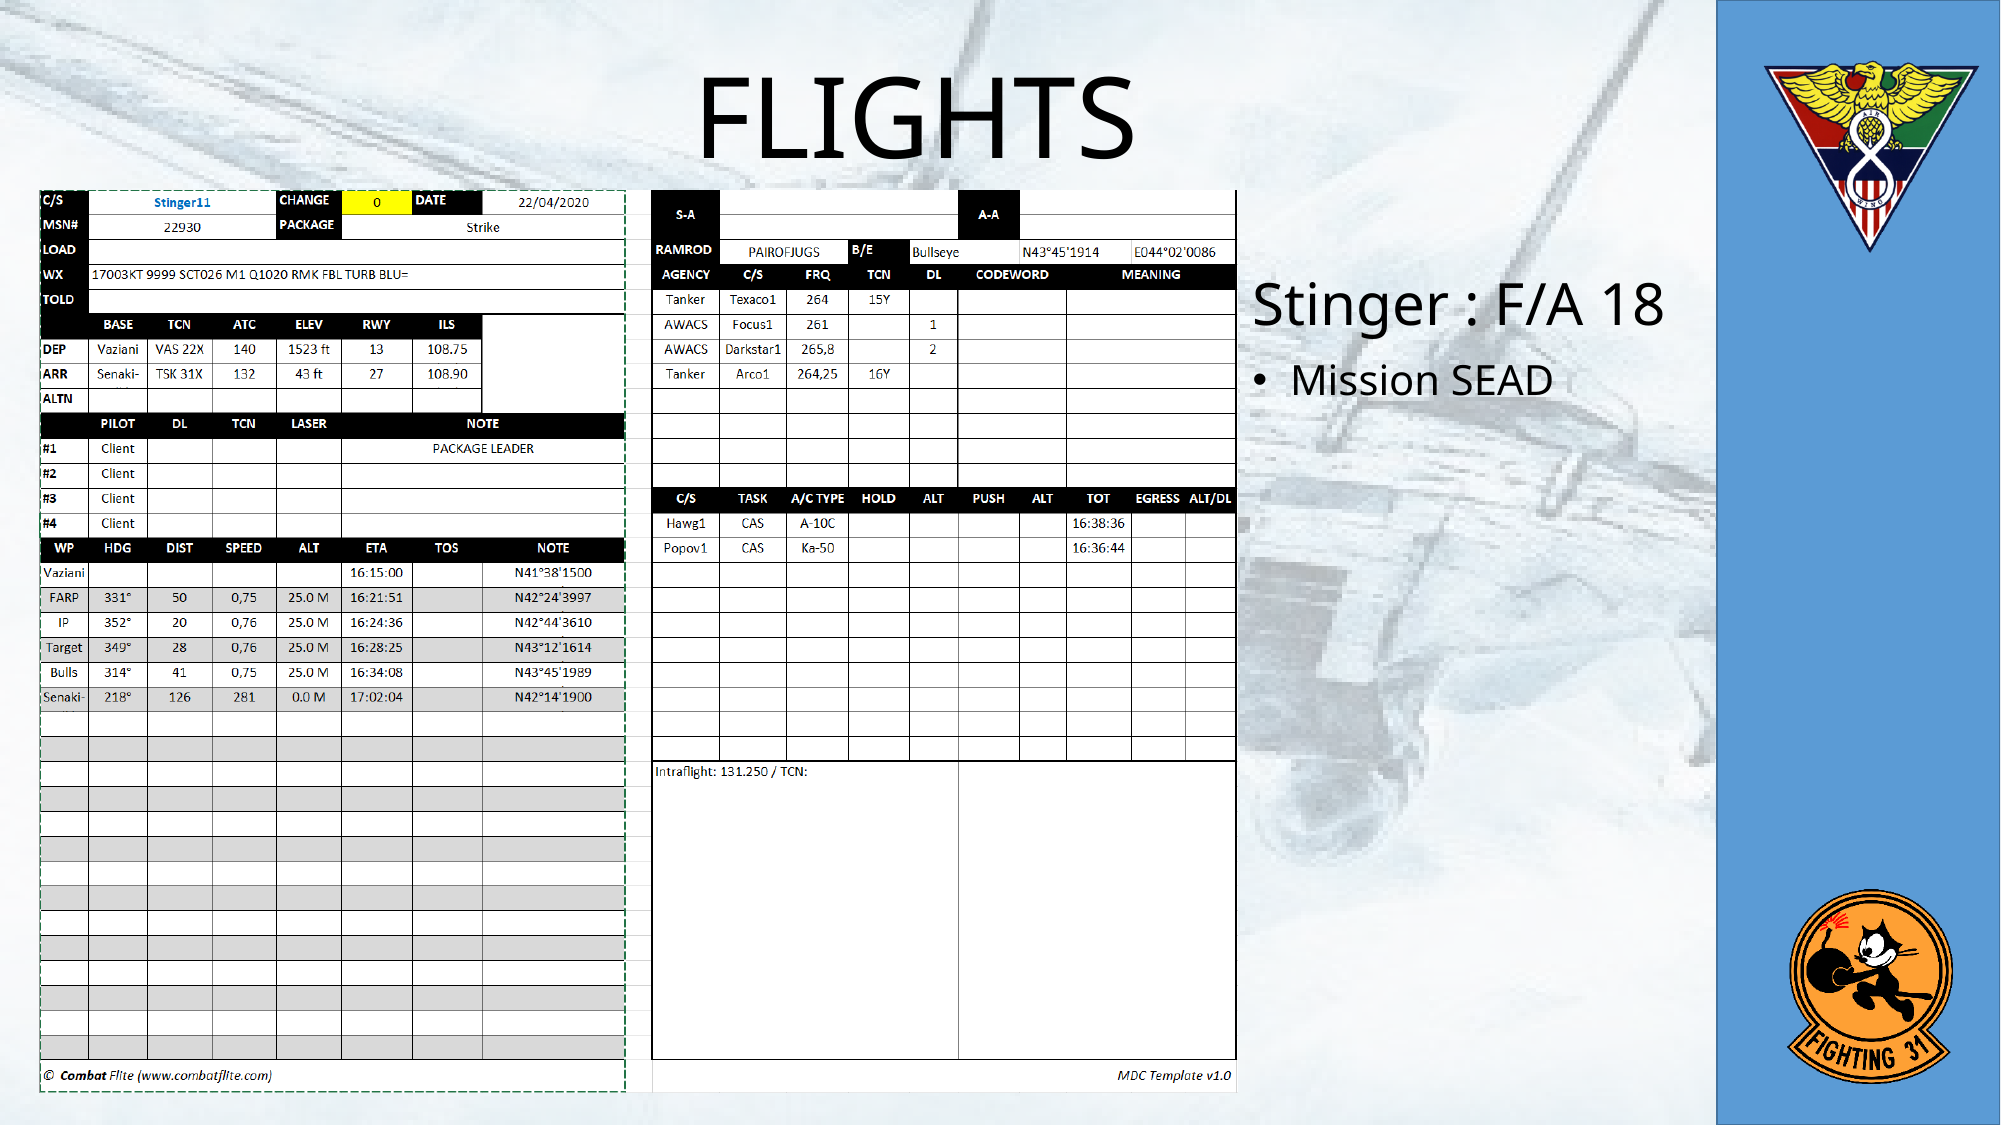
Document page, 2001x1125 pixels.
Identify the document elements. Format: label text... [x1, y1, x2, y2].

picture [39, 190, 1238, 1093]
text_box Stinger : F/A 18 Mission SEAD [1238, 268, 1849, 1015]
title FLIGHTS [131, 12, 1701, 231]
picture [1750, 48, 1990, 267]
picture [1787, 889, 1953, 1084]
